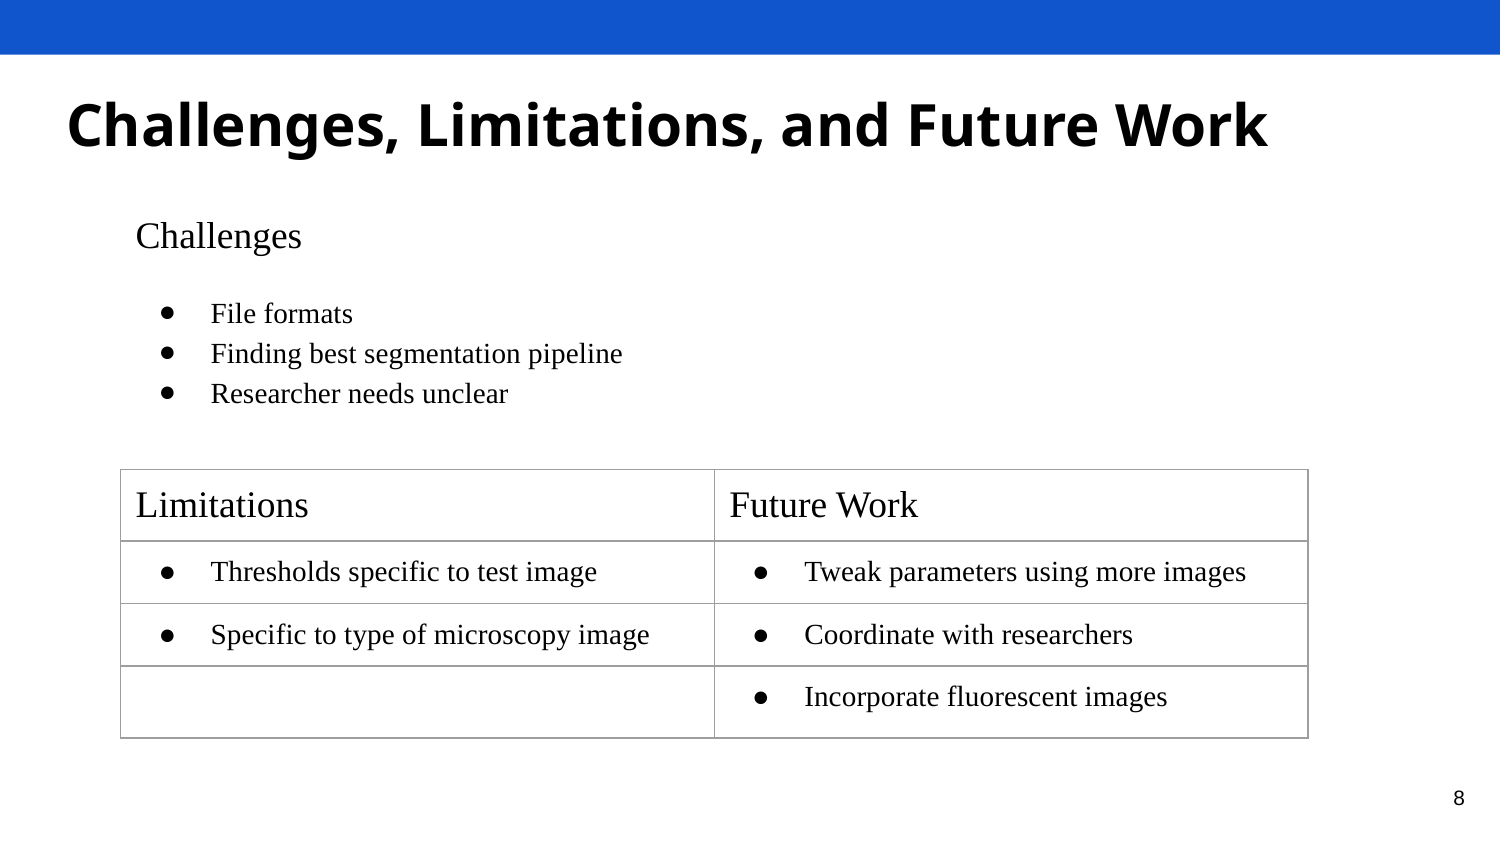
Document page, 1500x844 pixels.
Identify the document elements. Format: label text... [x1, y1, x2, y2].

table_cell Thresholds specific to test image [121, 542, 714, 603]
table_header Limitations [121, 470, 714, 540]
slide_number ‹#› [1389, 764, 1480, 830]
table_cell [121, 667, 714, 737]
table_cell Incorporate fluorescent images [715, 667, 1307, 737]
table_cell Tweak parameters using more images [715, 542, 1307, 603]
table_cell Specific to type of microscopy image [121, 604, 714, 665]
list Challenges File formats Finding best segmentation pipeline Researcher needs unclear [120, 189, 1449, 750]
table_cell Coordinate with researchers [715, 604, 1307, 665]
table_header Future Work [715, 470, 1307, 540]
title Challenges, Limitations, and Future Work [51, 72, 1449, 167]
